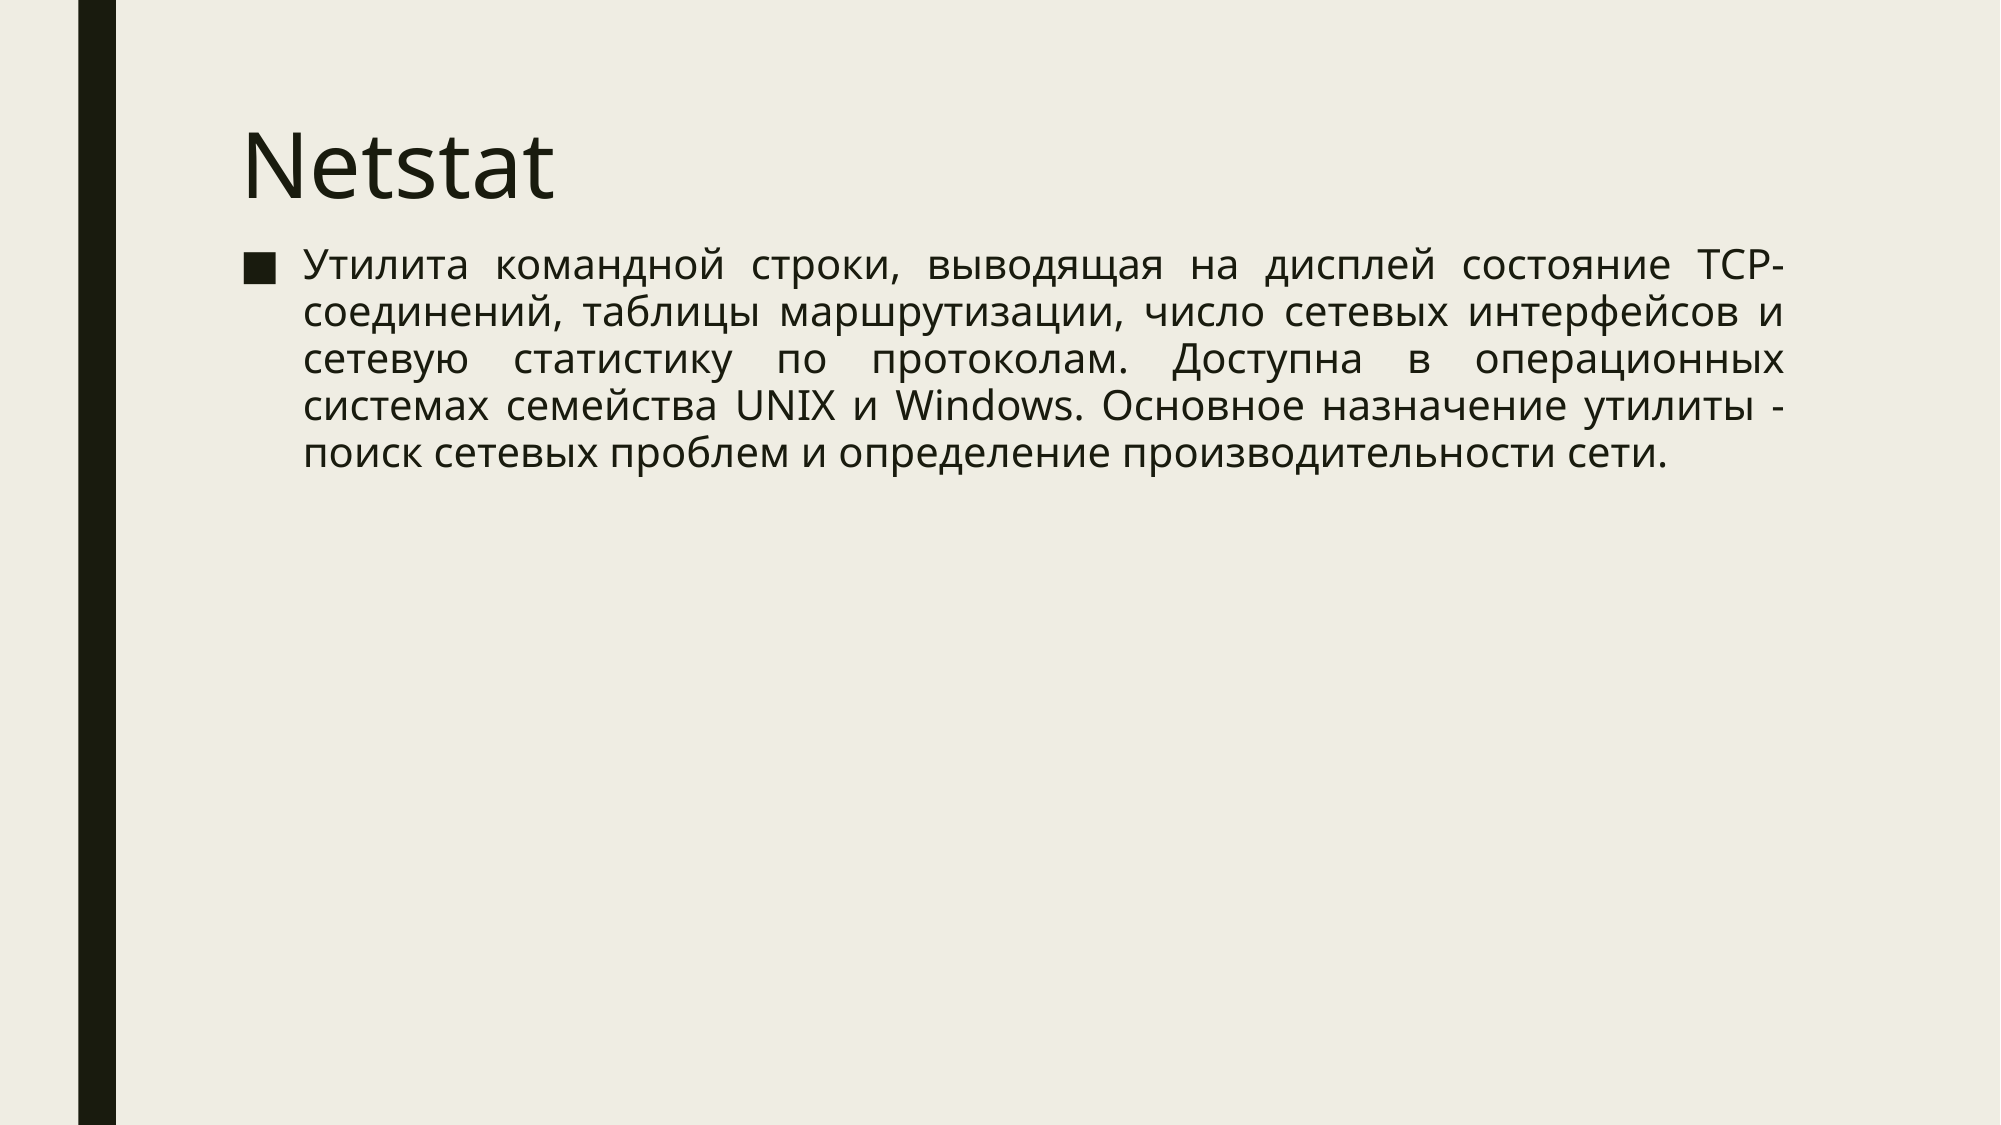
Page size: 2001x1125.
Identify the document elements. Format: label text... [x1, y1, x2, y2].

list Утилита командной строки, выводящая на дисплей состояние TCP-соединений, таблицы маршрутизации, число сетевых интерфейсов и сетевую статистику по протоколам. Доступна в операционных системах семейства UNIX и Windows. Основное назначение утилиты - поиск сетевых проблем и определение производительности сети. [225, 234, 1800, 822]
title Netstat [225, 112, 1800, 234]
